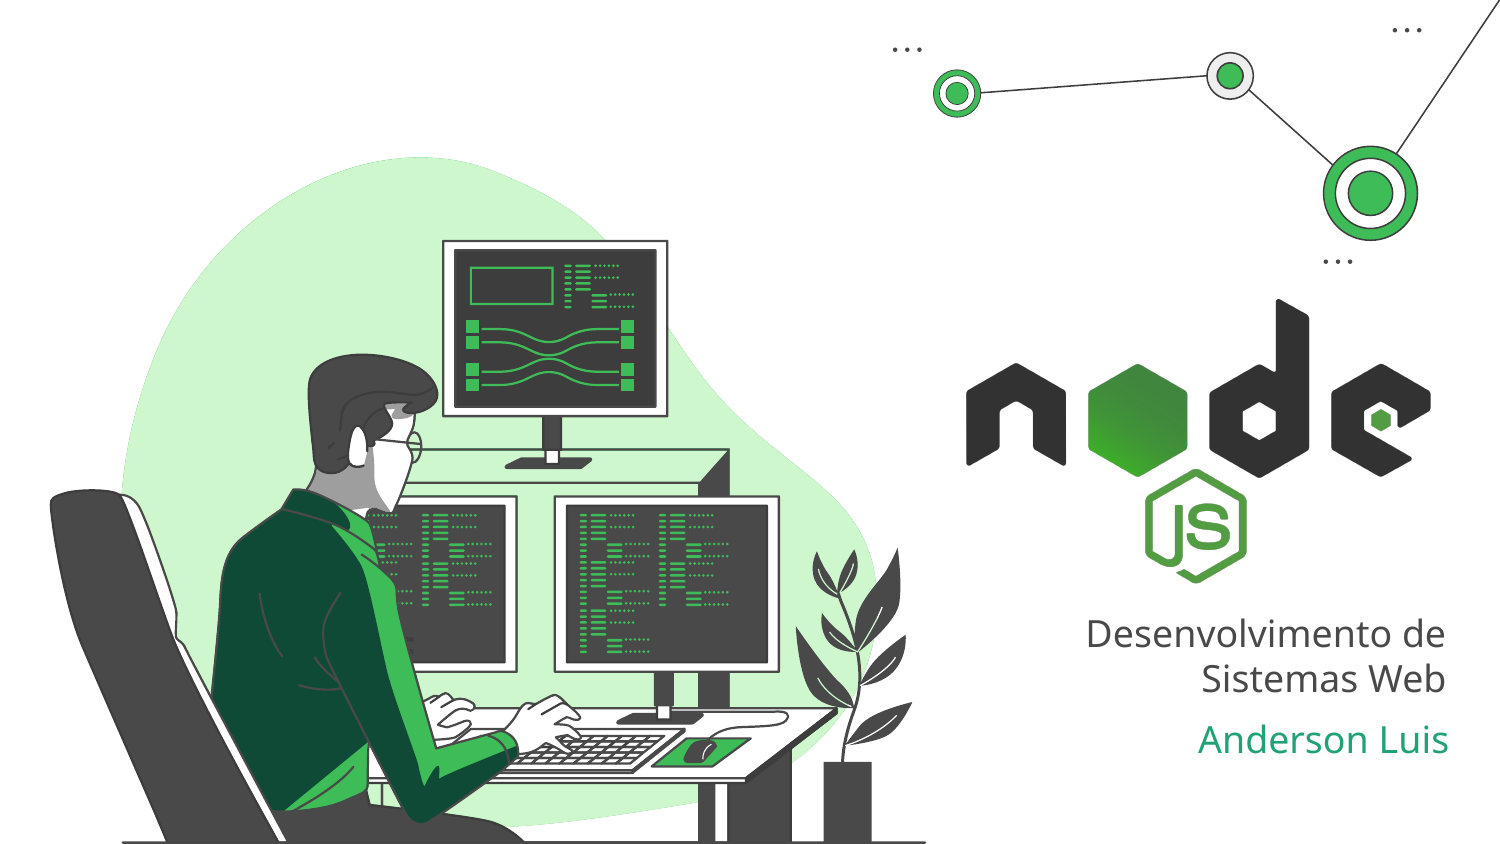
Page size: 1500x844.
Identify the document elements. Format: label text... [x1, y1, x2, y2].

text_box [49, 157, 927, 844]
picture [966, 299, 1431, 585]
text_box Anderson Luis [940, 703, 1465, 776]
title Desenvolvimento de Sistemas Web [932, 643, 1462, 716]
